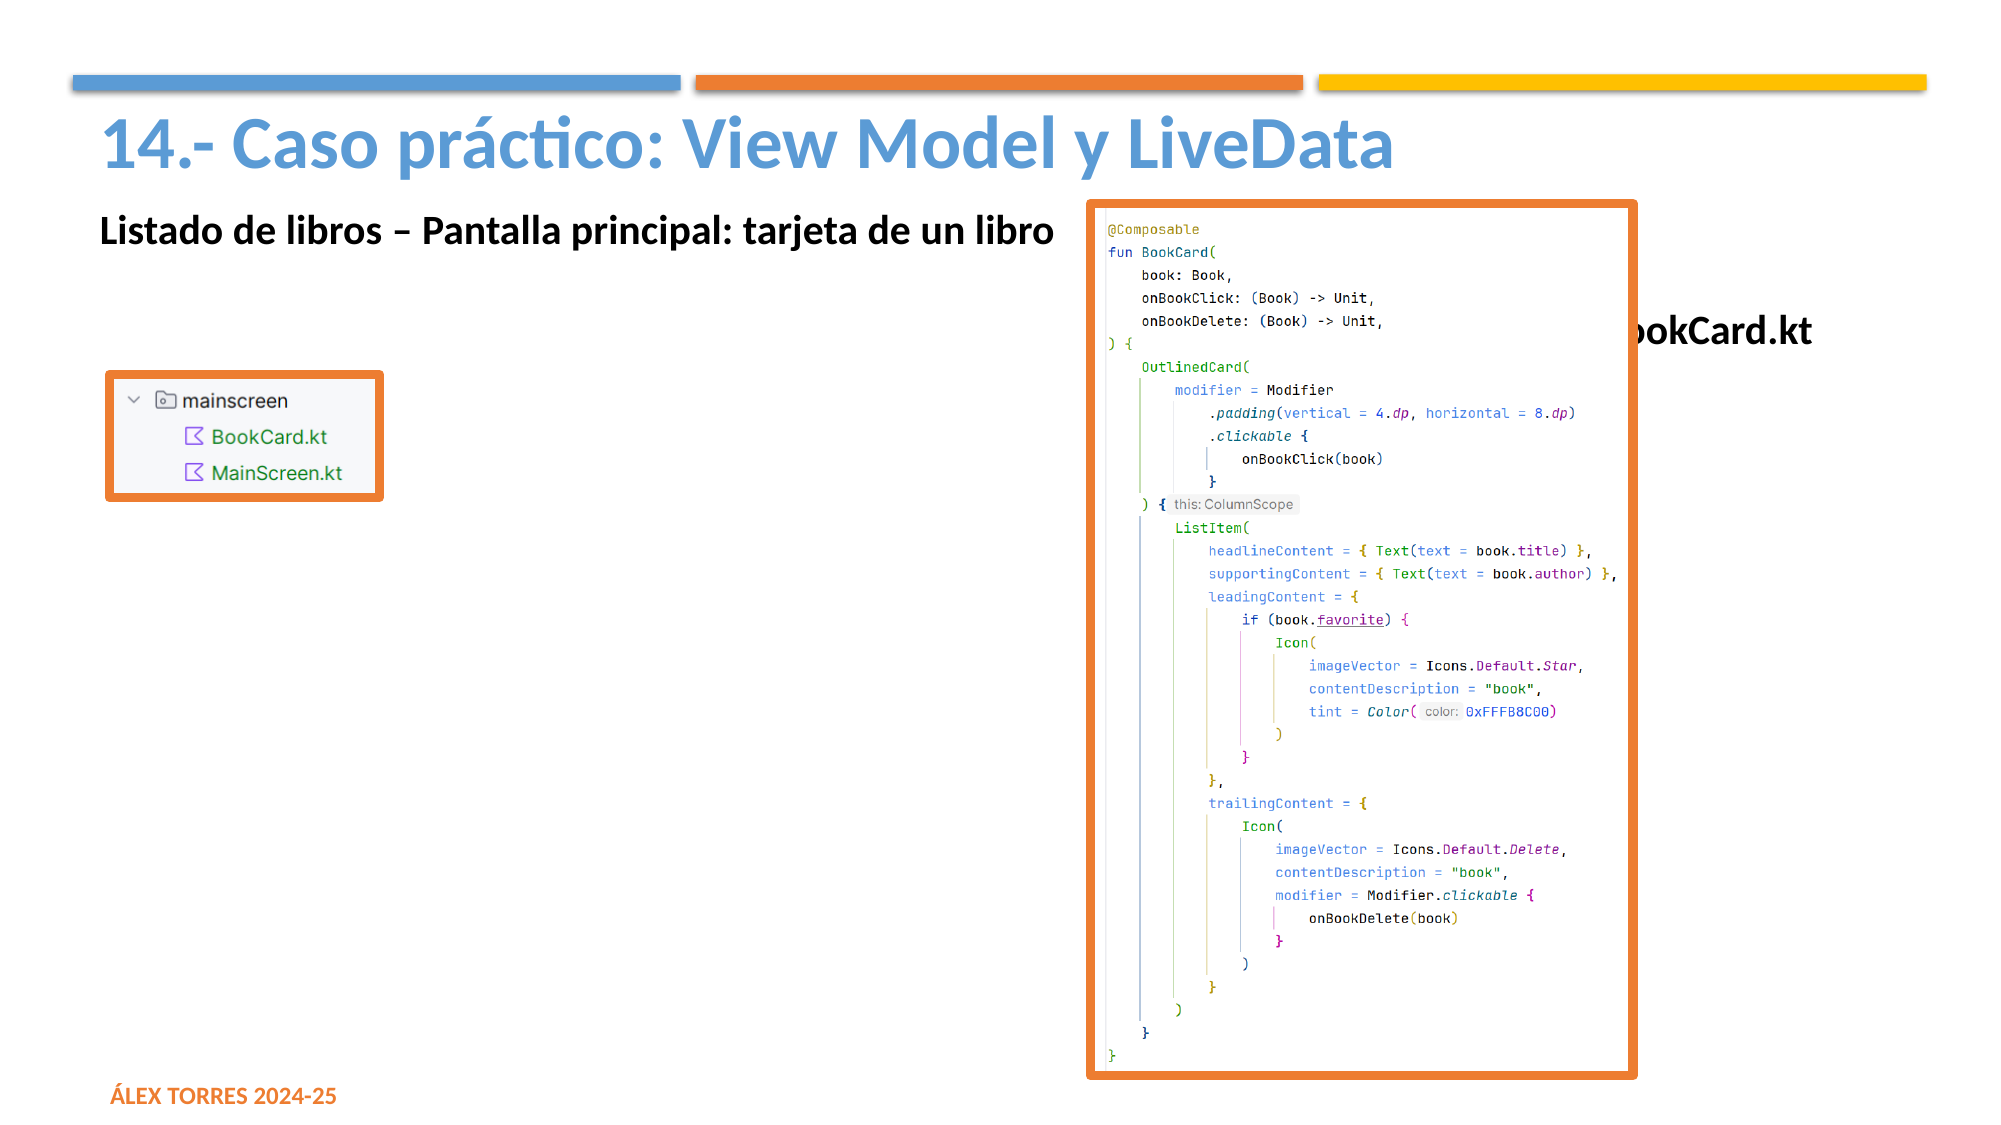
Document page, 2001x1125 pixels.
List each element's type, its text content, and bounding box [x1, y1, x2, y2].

picture [113, 378, 375, 494]
text_box 14.- Caso práctico: View Model y LiveData [85, 78, 1915, 187]
picture [1094, 207, 1629, 1072]
text_box Listado de libros – Pantalla principal: tarjeta de un libro BookCard.kt [85, 187, 1915, 1071]
